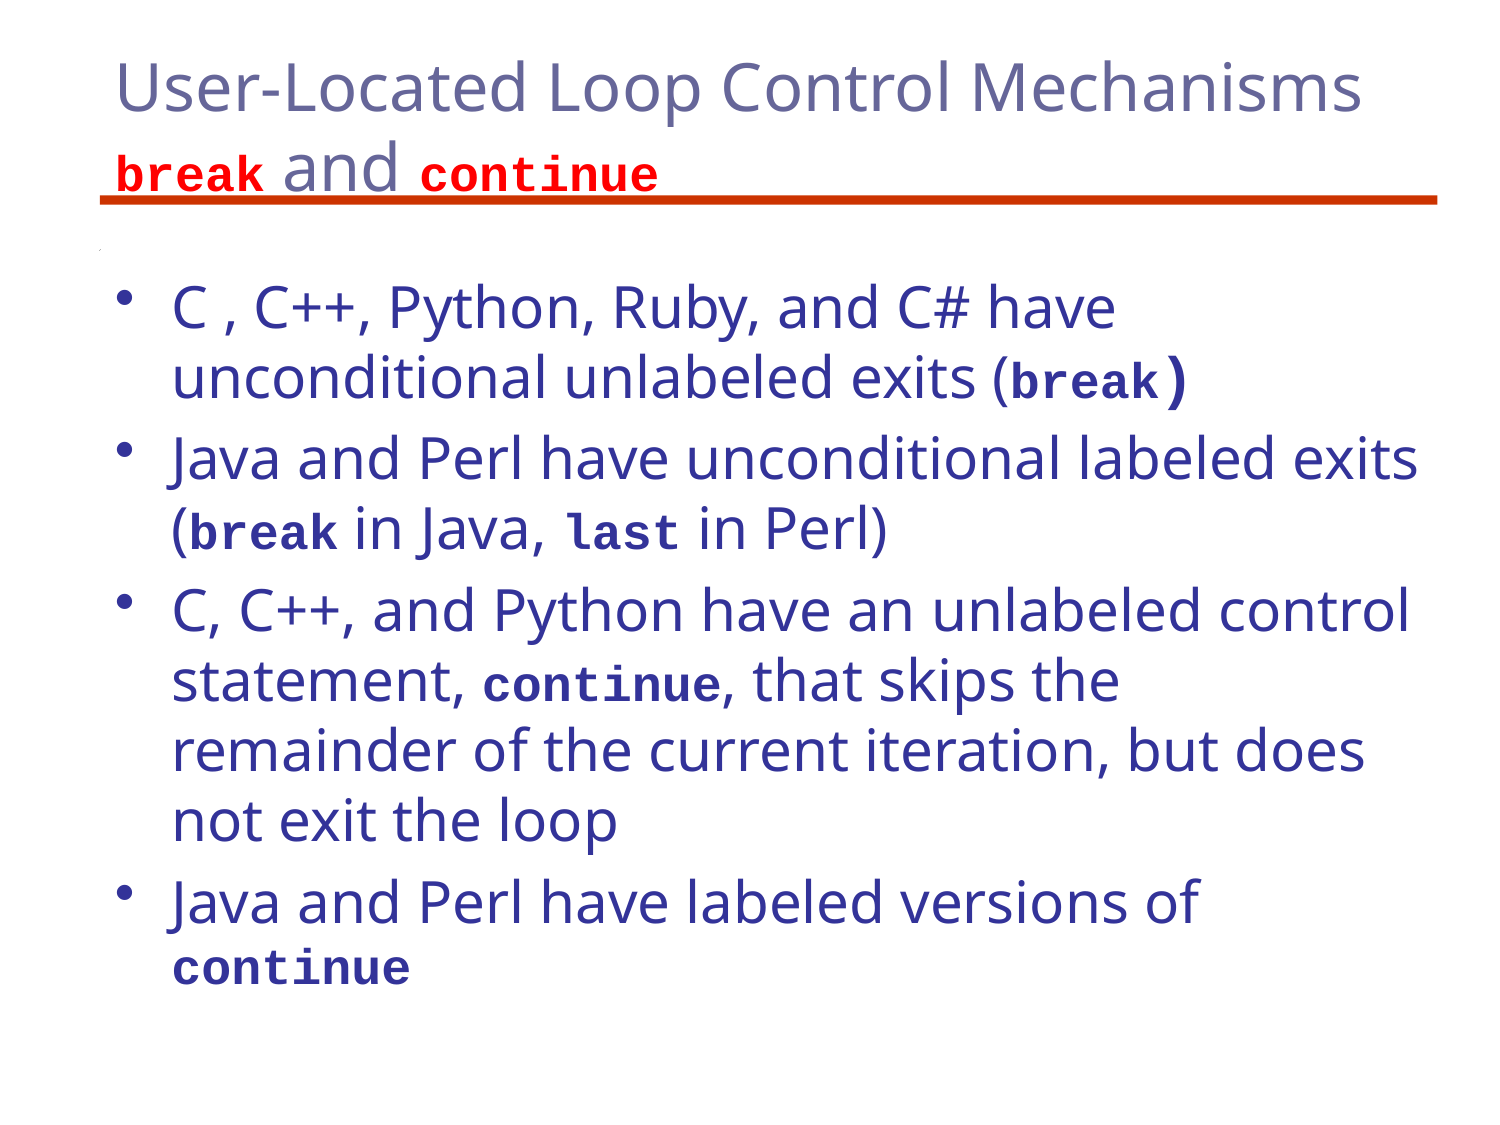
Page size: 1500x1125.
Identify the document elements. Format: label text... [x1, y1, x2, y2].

list C , C++, Python, Ruby, and C# have unconditional unlabeled exits (break) Java and Perl have unconditional labeled exits (break in Java, last in Perl) C, C++, and Python have an unlabeled control statement, continue, that skips the remainder of the current iteration, but does not exit the loop Java and Perl have labeled versions of continue [99, 262, 1438, 1013]
title User-Located Loop Control Mechanisms break and continue [99, 37, 1438, 225]
